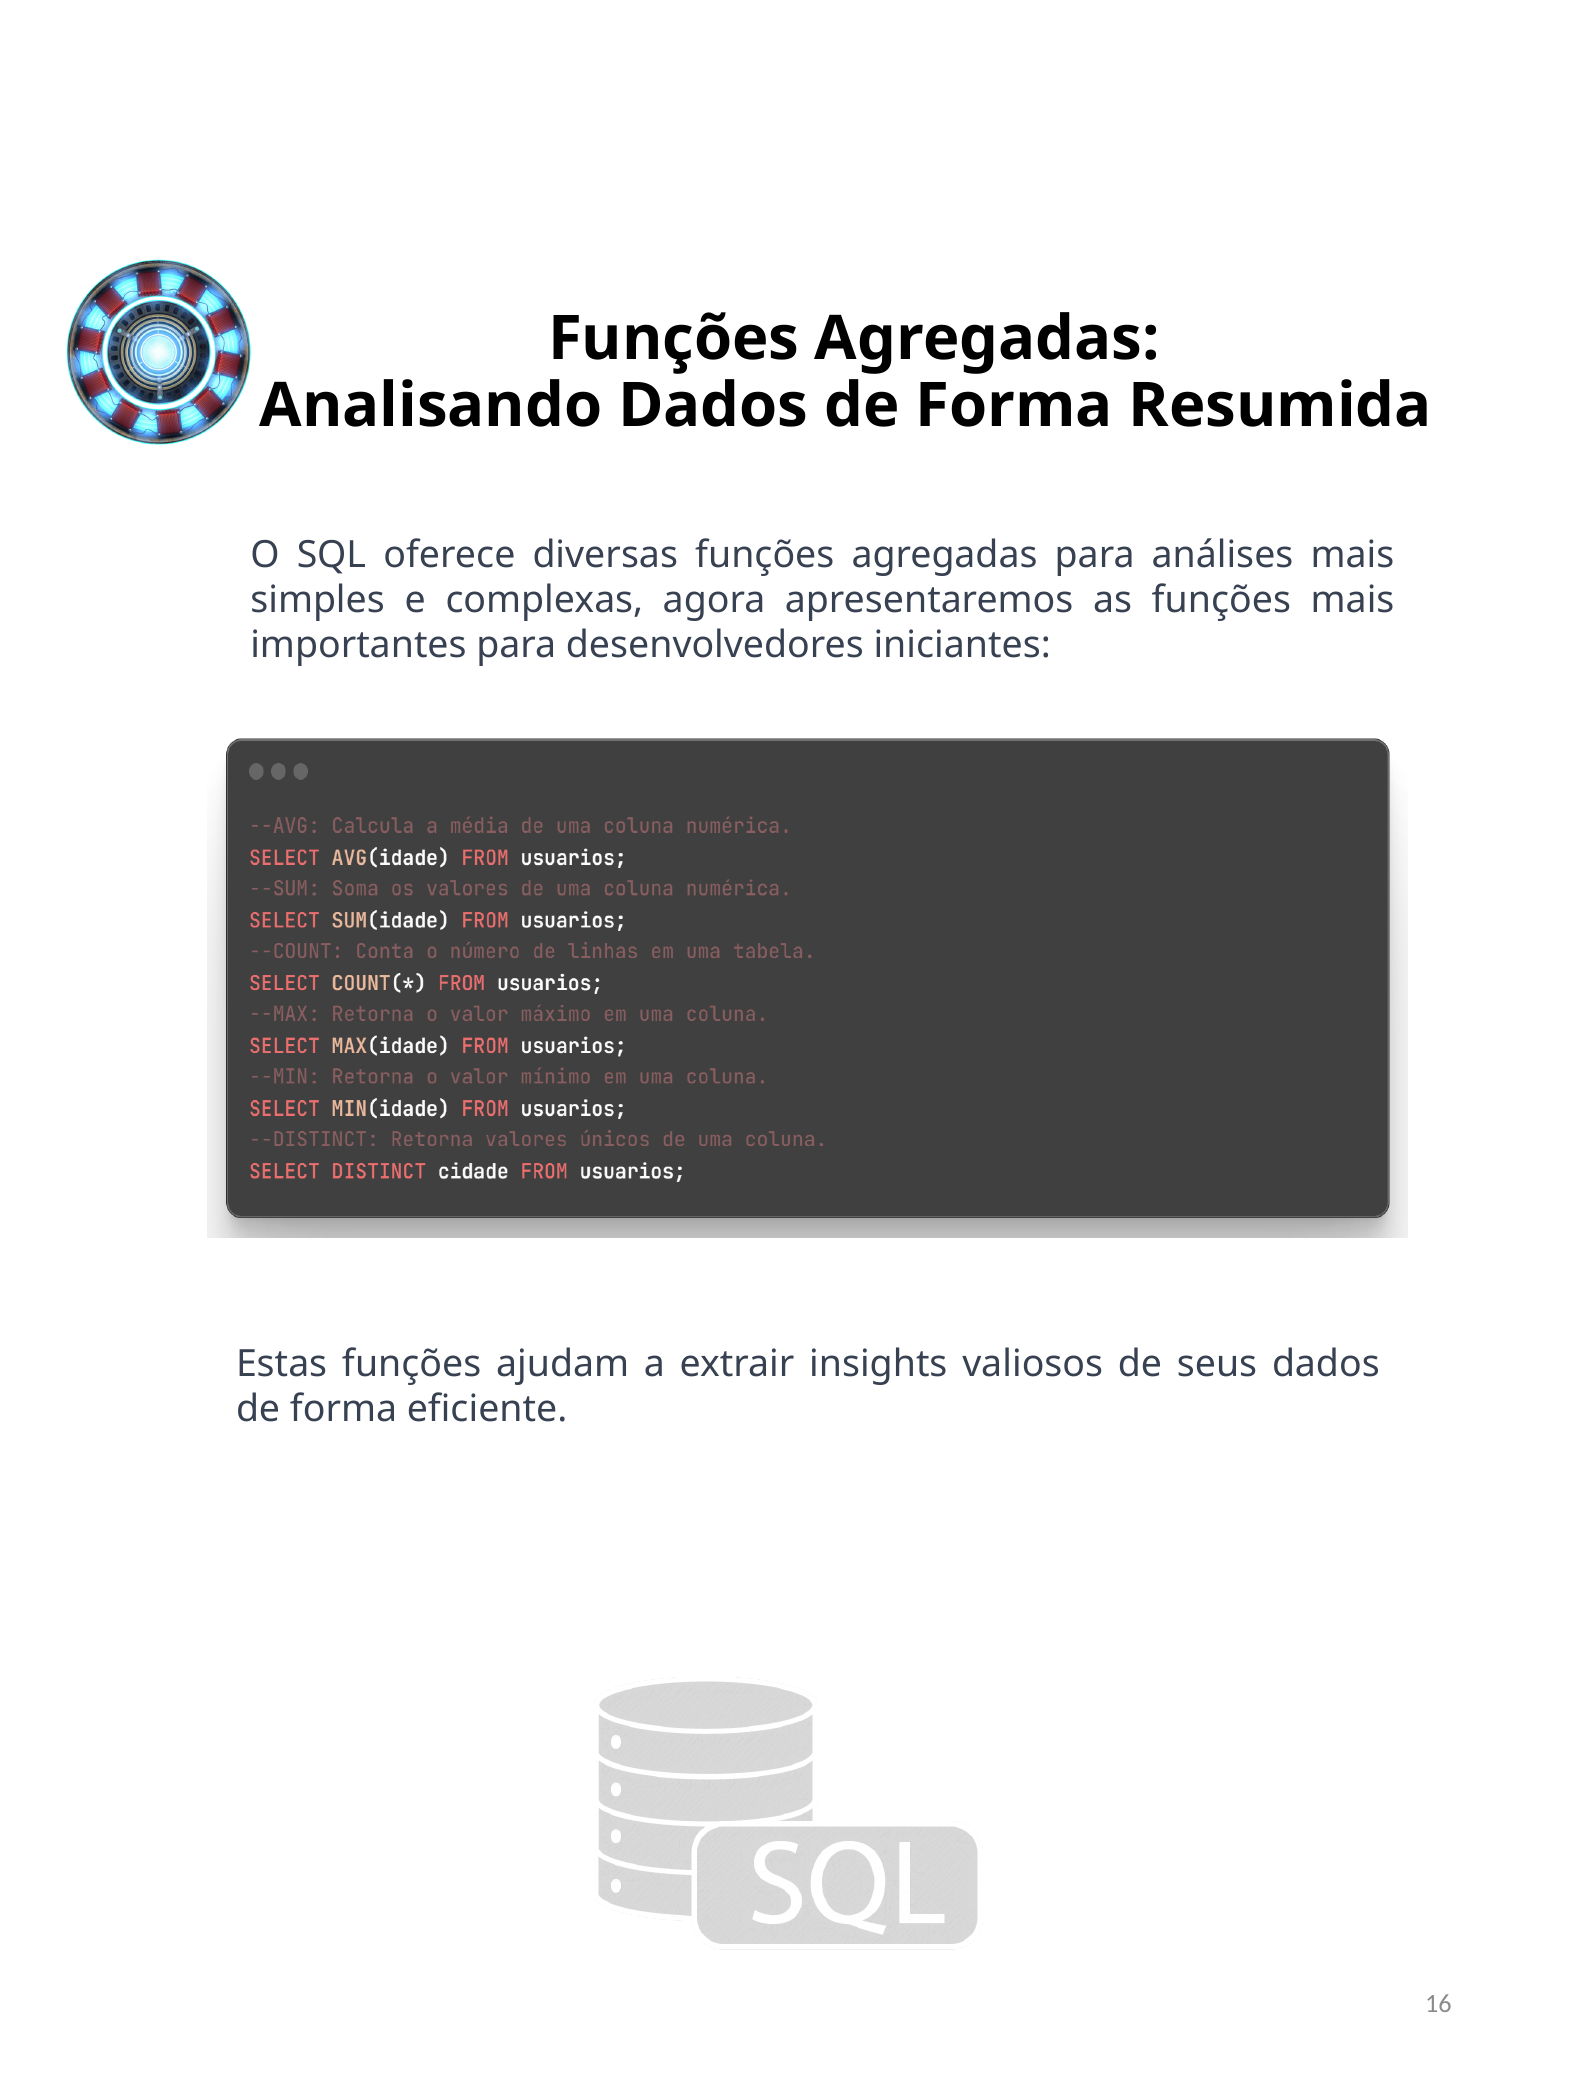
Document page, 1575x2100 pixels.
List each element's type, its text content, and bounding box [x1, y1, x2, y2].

picture [593, 1676, 983, 1953]
picture [207, 718, 1408, 1238]
subtitle O SQL oferece diversas funções agregadas para análises mais simples e complexas, agora apresentaremos as funções mais importantes para desenvolvedores iniciantes: [235, 0, 1411, 1215]
text_box Estas funções ajudam a extrair insights valiosos de seus dados de forma eficiente. [221, 1331, 1397, 1436]
slide_number 16 [1112, 1946, 1467, 2059]
picture [63, 256, 254, 448]
title Funções Agregadas: Analisando Dados de Forma Resumida [1411, 256, 1457, 448]
